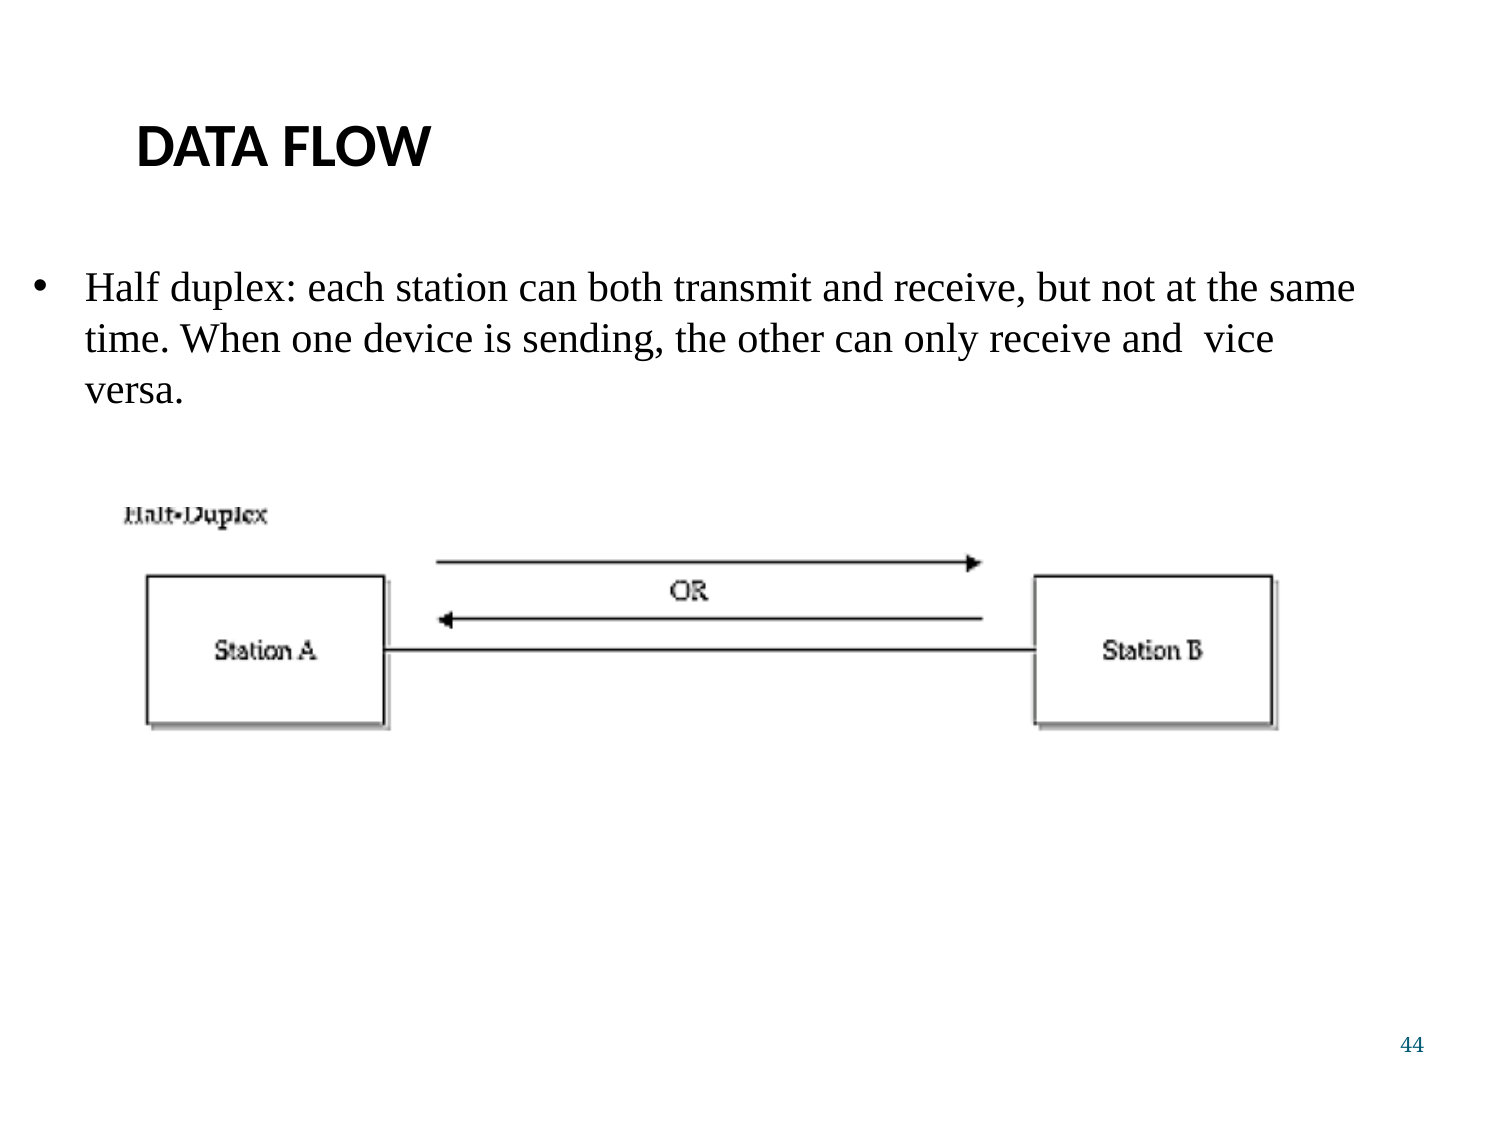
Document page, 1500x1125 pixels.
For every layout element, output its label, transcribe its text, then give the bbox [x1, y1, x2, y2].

text_box DATA FLOW [136, 83, 1486, 179]
text_box 44 [1300, 1005, 1425, 1061]
picture [95, 507, 1301, 774]
text_box Half duplex: each station can both transmit and receive, but not at the same time. When one device is sending, the other can only receive and vice versa. [20, 202, 1383, 1082]
